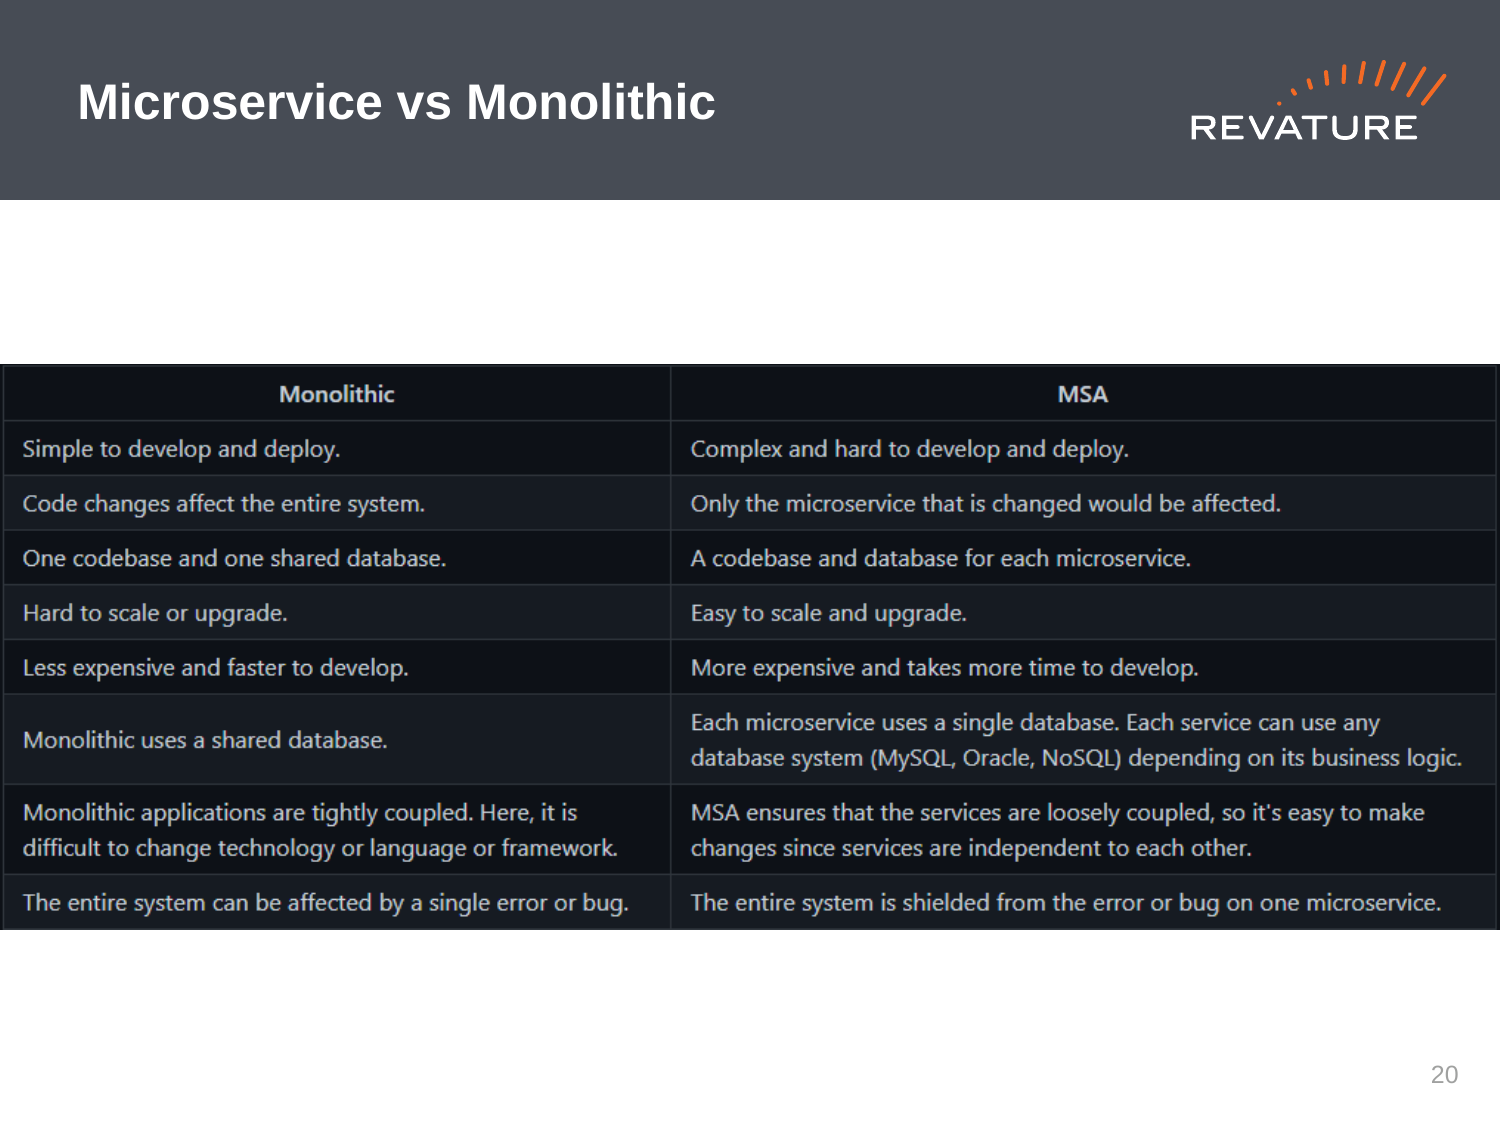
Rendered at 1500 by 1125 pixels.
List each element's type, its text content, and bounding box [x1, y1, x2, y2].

picture [0, 363, 1500, 930]
title Microservice vs Monolithic [62, 0, 1084, 200]
slide_number 19 [1332, 1043, 1474, 1104]
